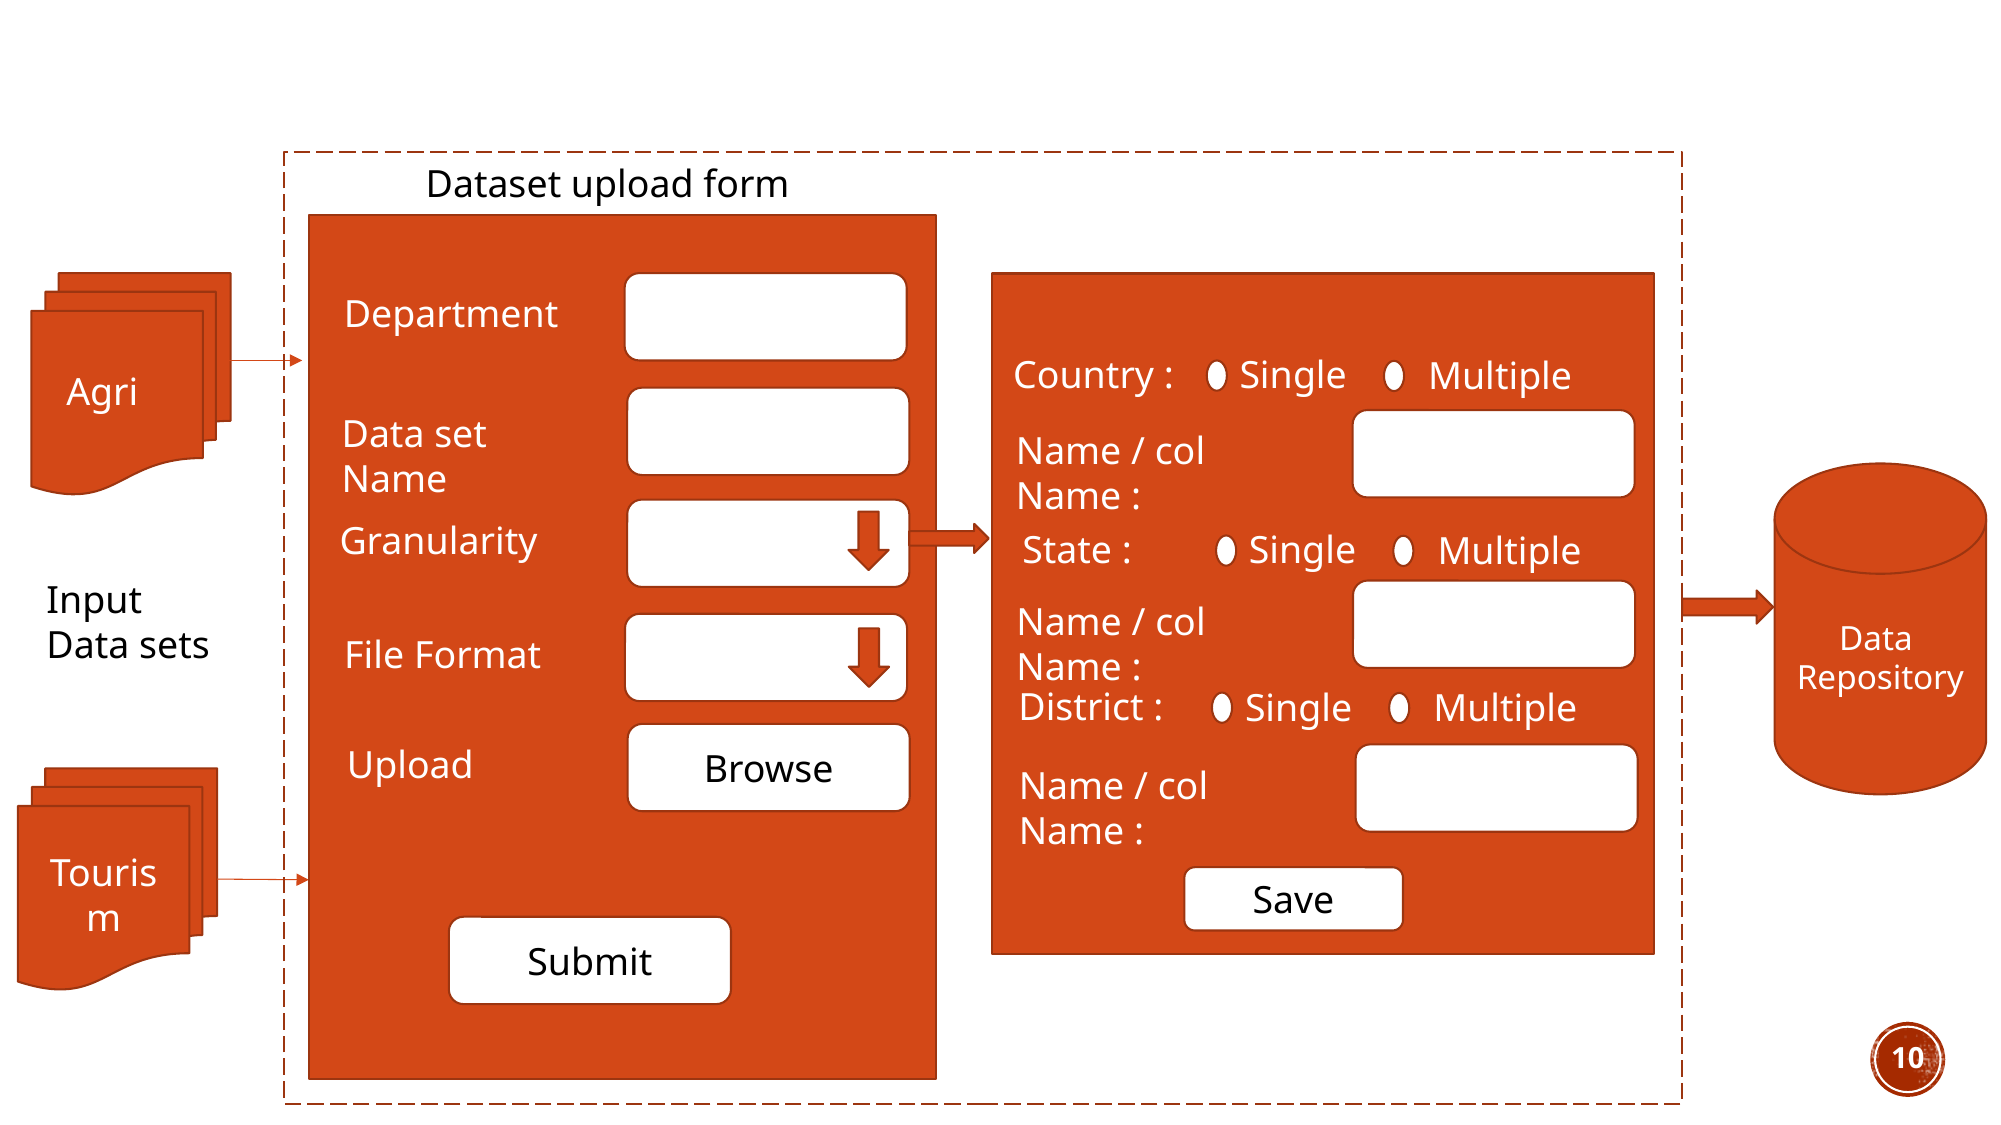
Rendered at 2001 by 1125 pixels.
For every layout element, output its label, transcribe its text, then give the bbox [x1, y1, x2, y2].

slide_number 10 [1855, 1028, 1961, 1089]
text_box [30, 272, 232, 496]
text_box Agri [51, 360, 193, 421]
text_box [1681, 589, 1774, 625]
text_box Tourism [16, 767, 219, 991]
text_box [283, 151, 1683, 1105]
text_box Data Repository [1773, 462, 1988, 796]
text_box Input Data sets [31, 568, 245, 674]
